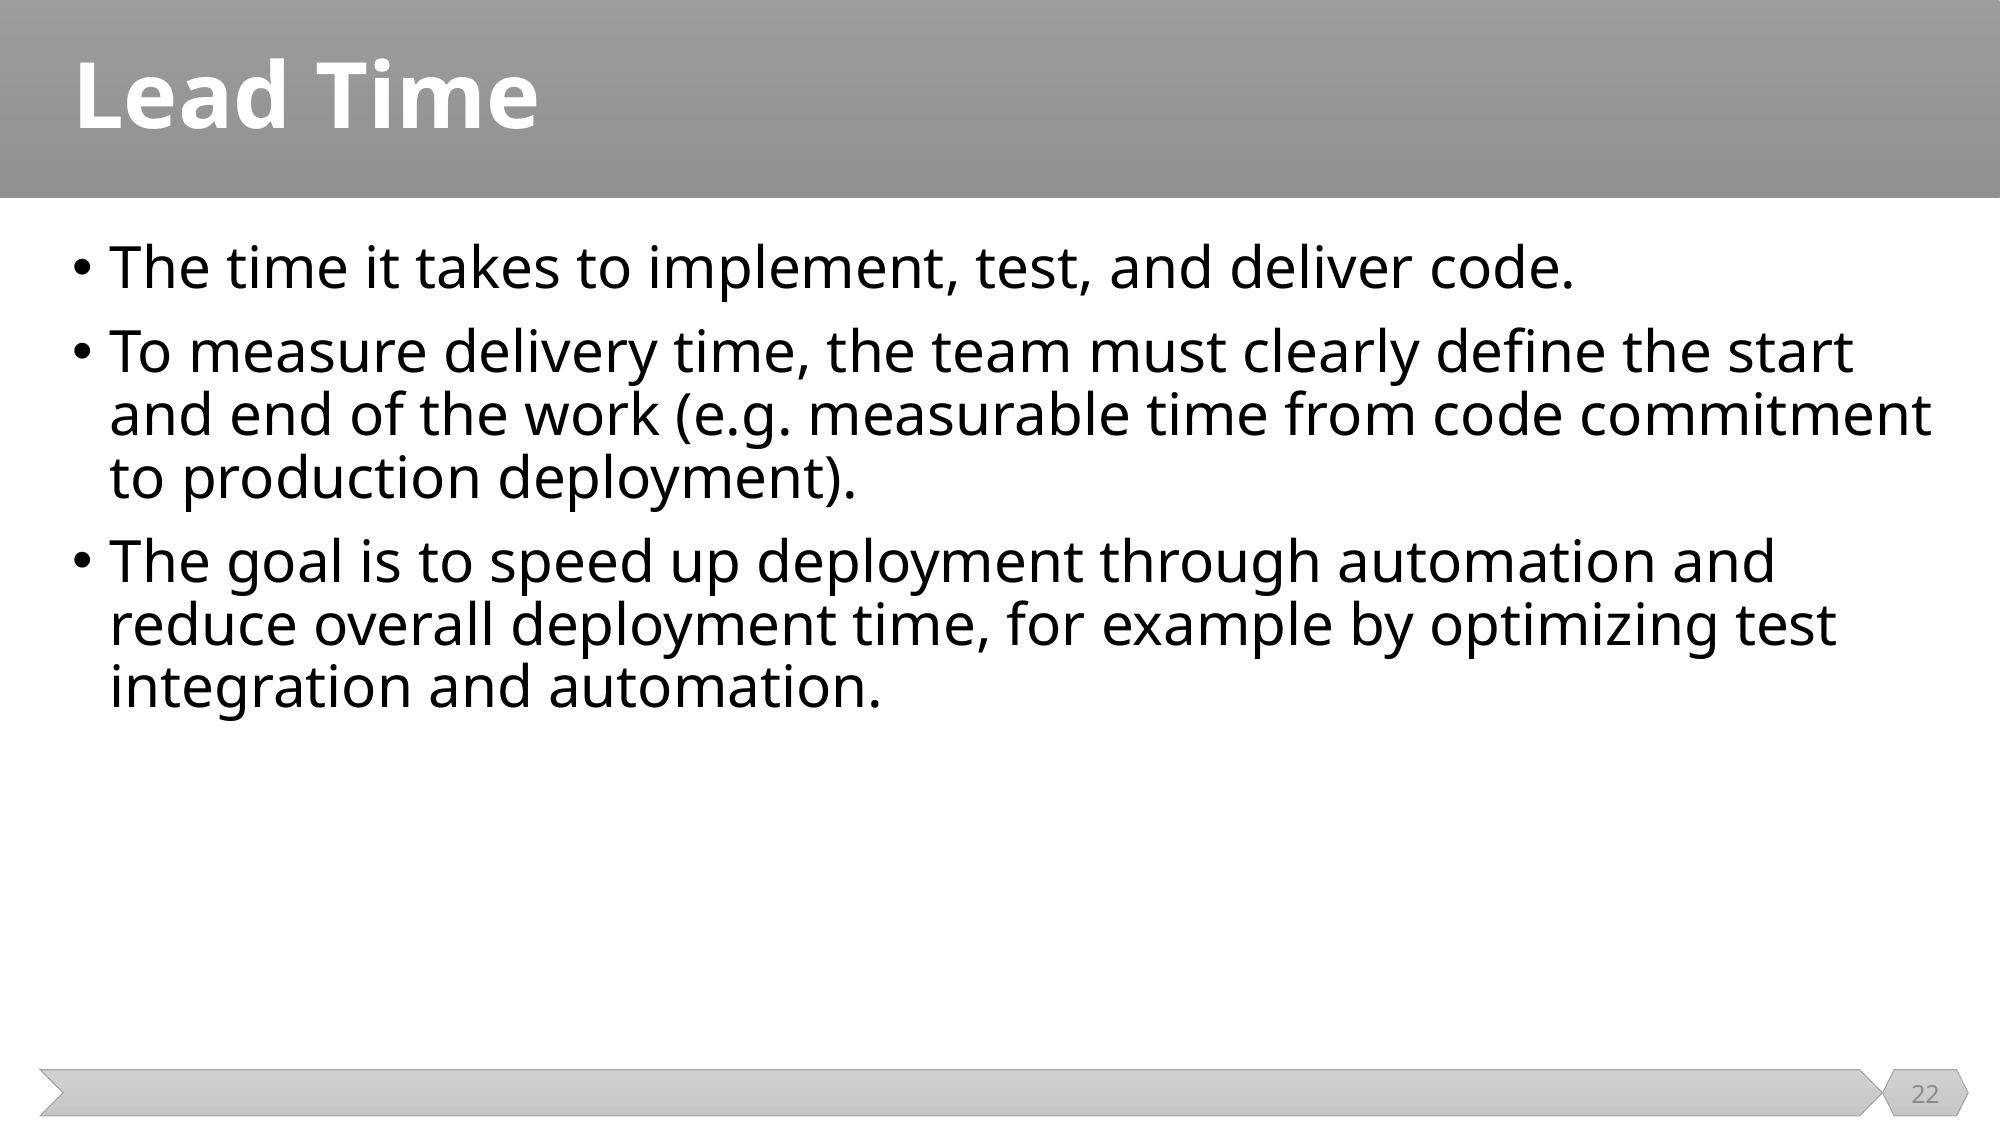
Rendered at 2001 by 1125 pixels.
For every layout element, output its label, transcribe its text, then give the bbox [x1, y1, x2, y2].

list The time it takes to implement, test, and deliver code. To measure delivery time, the team must clearly define the start and end of the work (e.g. measurable time from code commitment to production deployment). The goal is to speed up deployment through automation and reduce overall deployment time, for example by optimizing test integration and automation. [56, 230, 1969, 1010]
slide_number 22 [1882, 1065, 1969, 1125]
title Lead Time [56, 0, 1969, 199]
